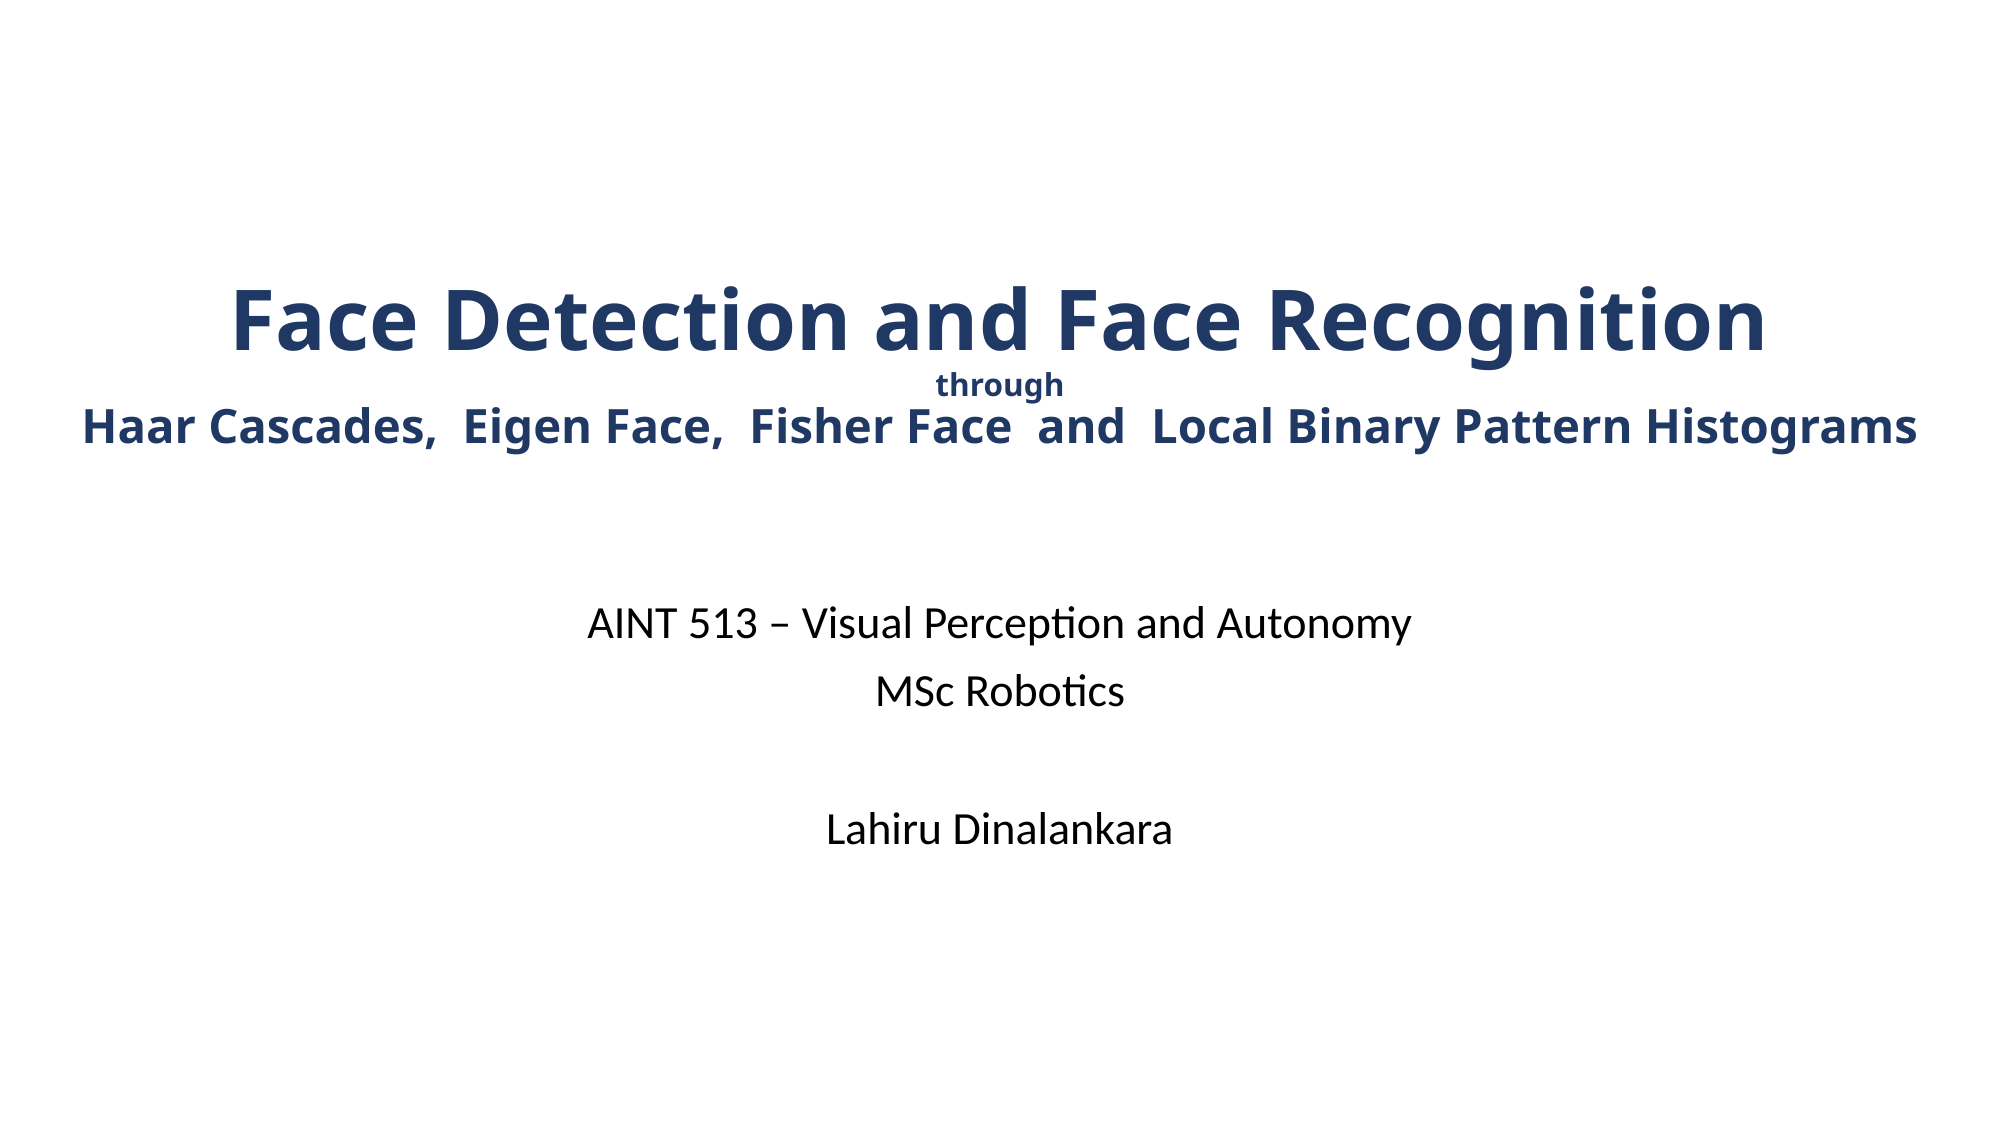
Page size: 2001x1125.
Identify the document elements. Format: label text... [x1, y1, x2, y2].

subtitle AINT 513 – Visual Perception and Autonomy MSc Robotics Lahiru Dinalankara [249, 590, 1750, 863]
title Face Detection and Face Recognition through Haar Cascades, Eigen Face, Fisher Face and Local Binary Pattern Histograms [48, 254, 1952, 462]
